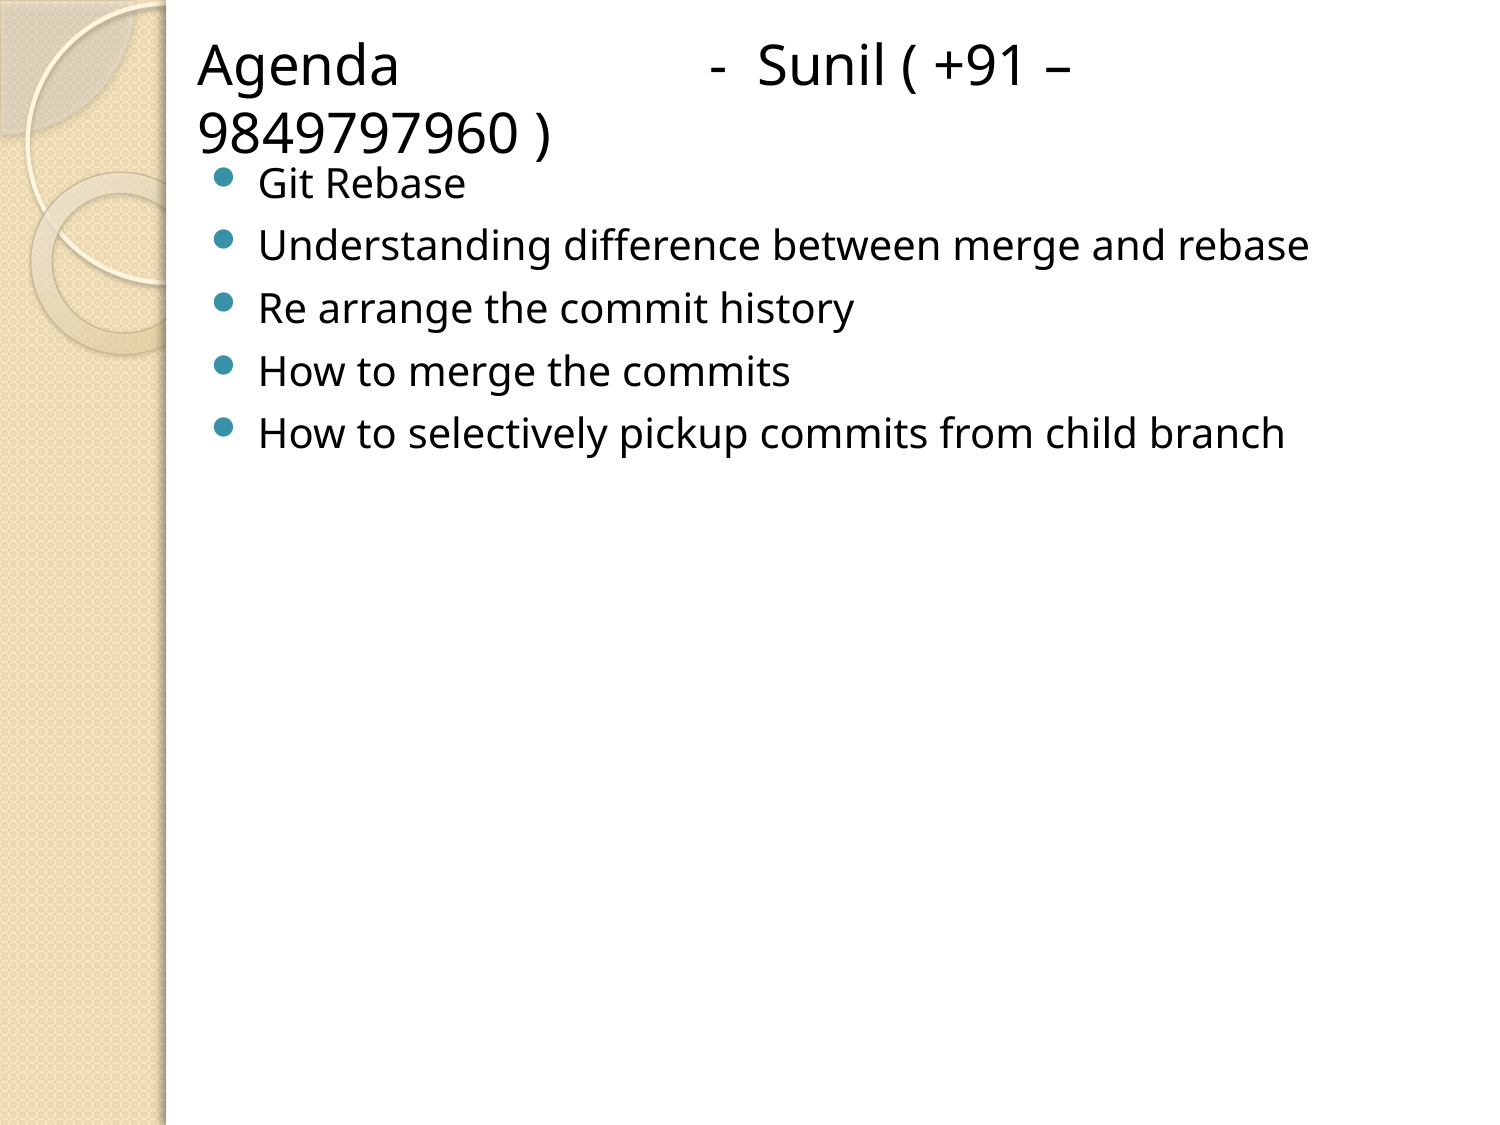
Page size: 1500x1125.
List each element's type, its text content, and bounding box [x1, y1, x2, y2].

list Git Rebase Understanding difference between merge and rebase Re arrange the commit history How to merge the commits How to selectively pickup commits from child branch [183, 149, 1425, 986]
title Agenda - Sunil ( +91 – 9849797960 ) [183, 45, 1425, 149]
